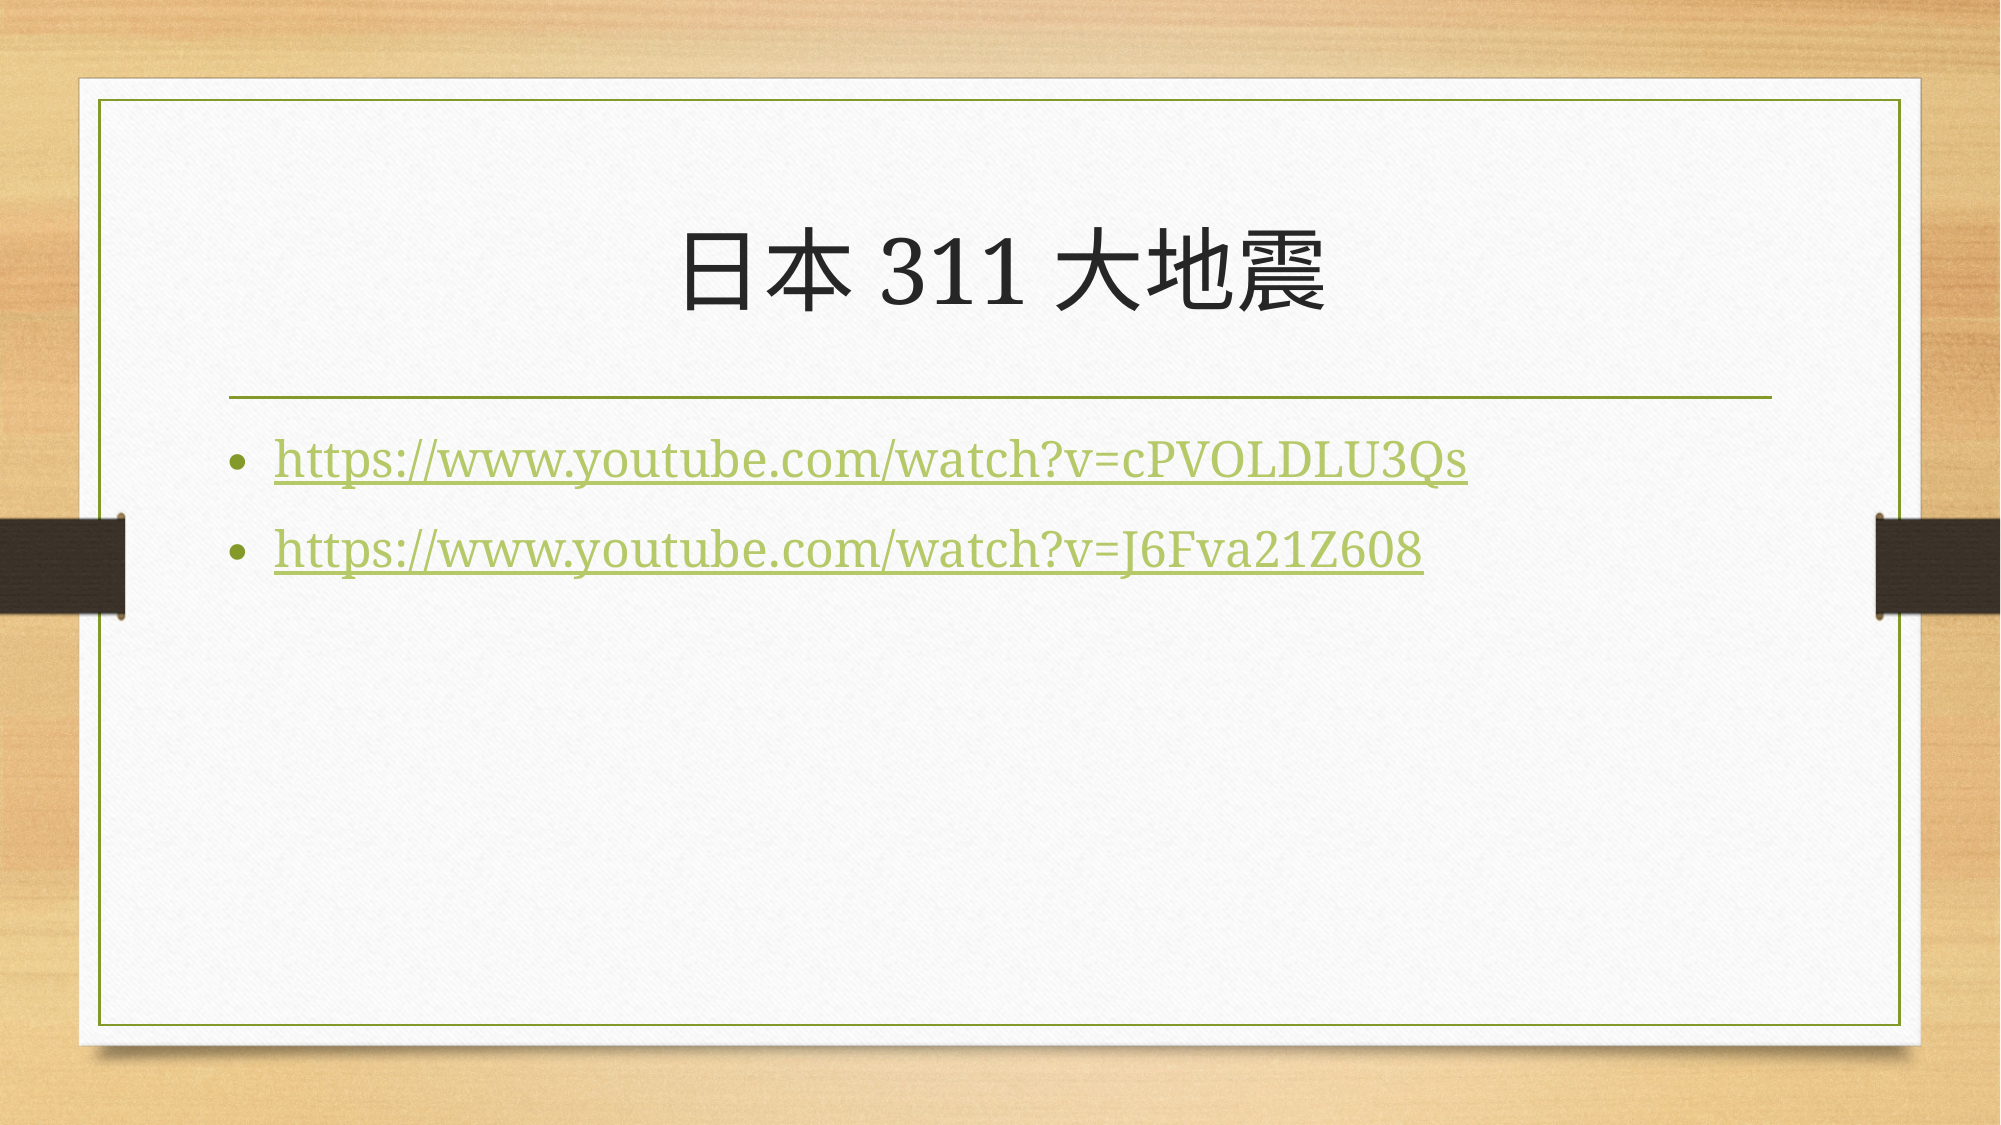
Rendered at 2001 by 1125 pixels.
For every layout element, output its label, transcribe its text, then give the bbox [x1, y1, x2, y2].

picture [0, 0, 2001, 1125]
title 日本311大地震 [212, 161, 1788, 375]
list https://www.youtube.com/watch?v=cPVOLDLU3Qs https://www.youtube.com/watch?v=J6Fva21Z608 [212, 419, 1788, 964]
